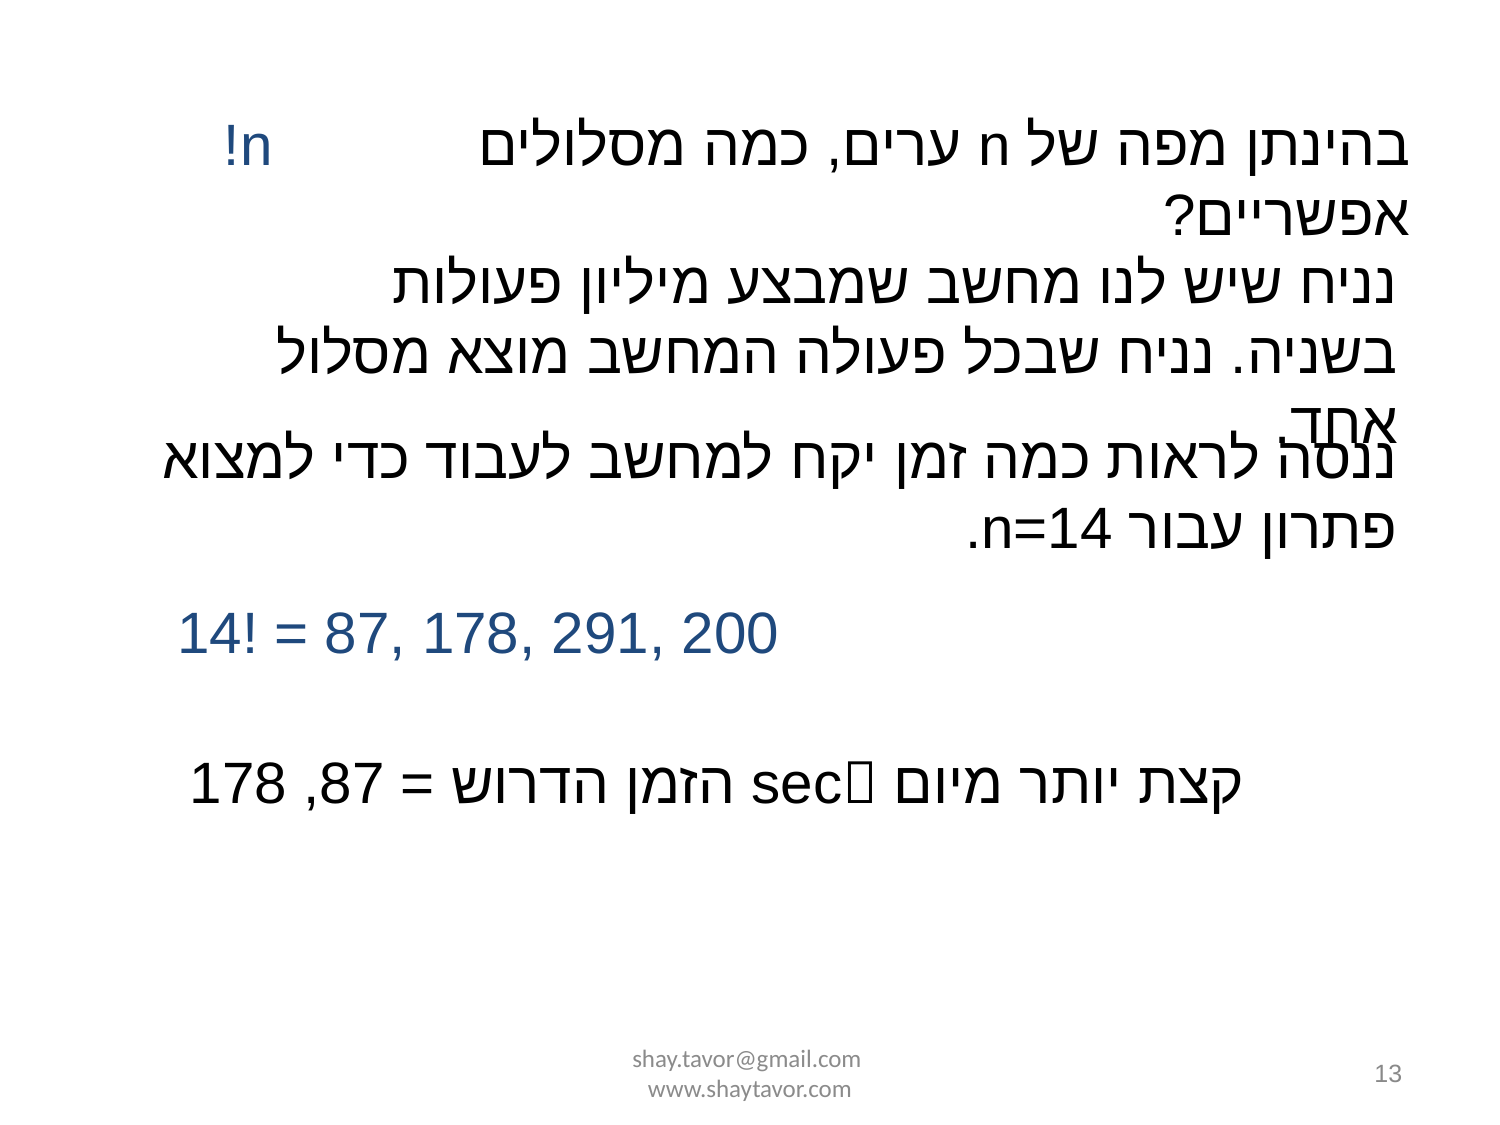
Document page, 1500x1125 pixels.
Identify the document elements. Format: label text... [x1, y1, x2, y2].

text_box בהינתן מפה של n ערים, כמה מסלולים אפשריים? [262, 99, 1425, 255]
text_box 14! = 87, 178, 291, 200 [162, 587, 888, 673]
text_box נניח שיש לנו מחשב שמבצע מיליון פעולות בשניה. נניח שבכל פעולה המחשב מוצא מסלול אחד. [249, 237, 1413, 412]
slide_number 13 [1359, 1042, 1425, 1103]
text_box ננסה לראות כמה זמן יקח למחשב לעבוד כדי למצוא פתרון עבור n=14. [112, 412, 1413, 568]
footer shay.tavor@gmail.com www.shaytavor.com [512, 1042, 988, 1103]
text_box n! [149, 99, 288, 185]
text_box הזמן הדרוש = 87, 178 sec קצת יותר מיום [174, 737, 1300, 823]
